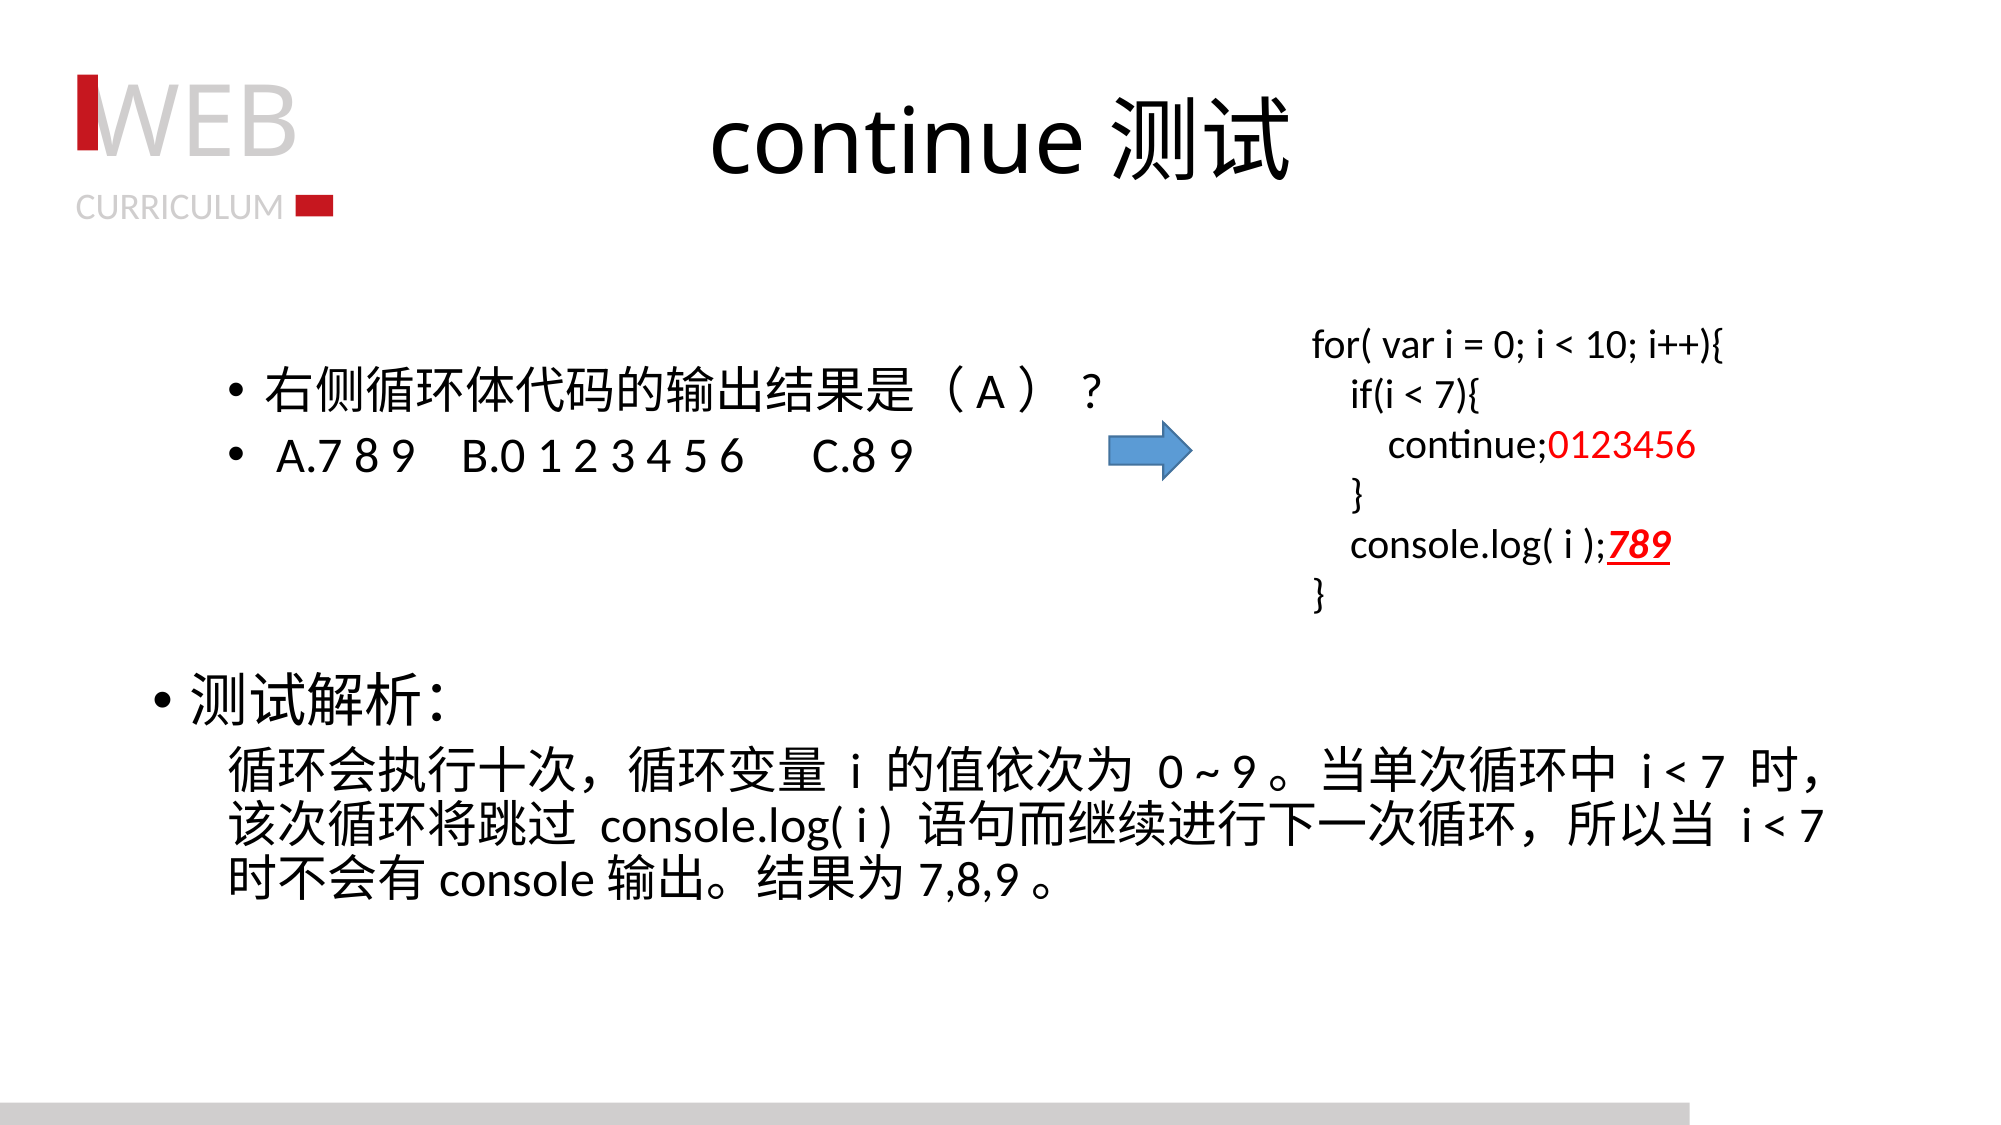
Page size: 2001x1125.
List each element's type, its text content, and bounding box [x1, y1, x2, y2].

text_box for( var i = 0; i < 10; i++){ if(i < 7){ continue;0123456 } console.log( i );789 } [1297, 309, 1833, 625]
text_box [1108, 419, 1193, 482]
title continue测试 [137, 59, 1863, 228]
list 右侧循环体代码的输出结果是（A）? A.7 8 9 B.0 1 2 3 4 5 6 C.8 9 测试解析： 循环会执行十次，循环变量 i 的值依次为 0 ~ 9。当单次循环中 i < 7 时，该次循环将跳过 console.log( i ) 语句而继续进行下一次循环，所以当 i < 7 时不会有console输出。结果为7,8,9。 [137, 277, 1863, 992]
